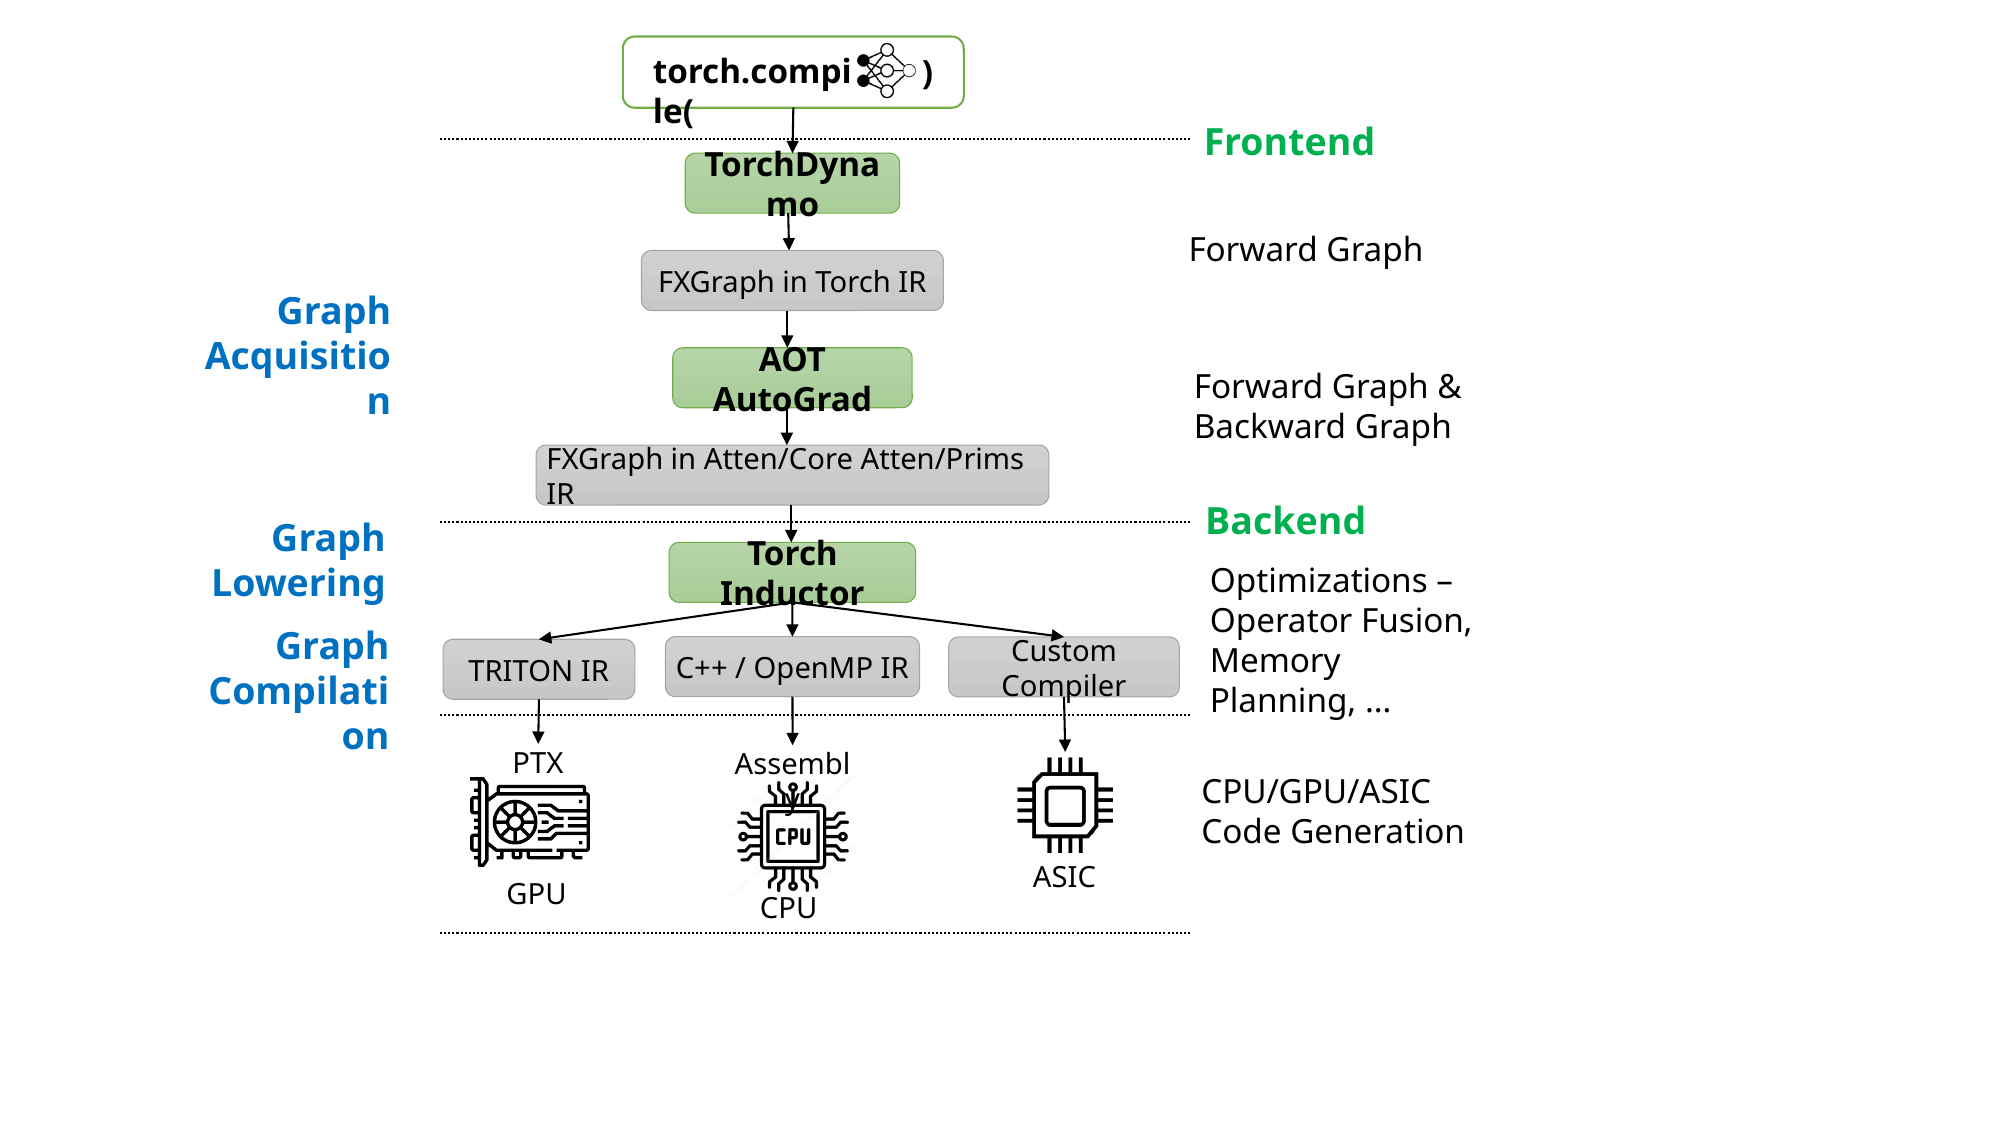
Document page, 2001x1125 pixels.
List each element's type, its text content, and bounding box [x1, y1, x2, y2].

text_box AOT AutoGrad [672, 347, 913, 409]
text_box ASIC [1025, 859, 1103, 894]
text_box PTX [499, 743, 577, 762]
picture [1011, 751, 1119, 859]
text_box FXGraph in Atten/Core Atten/Prims IR [535, 444, 1050, 506]
text_box FXGraph in Torch IR [640, 249, 944, 312]
text_box CPU/GPU/ASIC Code Generation [1186, 762, 1490, 858]
picture [842, 29, 925, 113]
text_box Forward Graph [1173, 220, 1477, 276]
text_box CPU [750, 907, 828, 925]
text_box C++ / OpenMP IR [664, 637, 921, 698]
text_box Assembly [732, 745, 853, 766]
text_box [792, 602, 1064, 637]
text_box Backend [1190, 489, 1420, 550]
text_box TorchDynamo [684, 152, 901, 214]
text_box Optimizations – Operator Fusion, Memory Planning, … [1195, 552, 1498, 727]
text_box [925, 35, 965, 109]
text_box Custom Compiler [948, 636, 1180, 698]
text_box Graph Acquisition [176, 279, 407, 430]
text_box ) [925, 44, 956, 99]
text_box [621, 35, 842, 109]
text_box torch.compile( [638, 42, 873, 138]
picture [722, 766, 864, 907]
text_box Frontend [1188, 110, 1419, 170]
text_box TRITON IR [442, 638, 636, 700]
text_box Forward Graph & Backward Graph [1179, 357, 1483, 453]
picture [470, 762, 590, 882]
text_box Graph Lowering [171, 506, 401, 611]
text_box Graph Compilation [174, 614, 405, 764]
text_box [538, 602, 793, 640]
text_box Torch Inductor [668, 541, 917, 602]
text_box GPU [498, 882, 576, 911]
